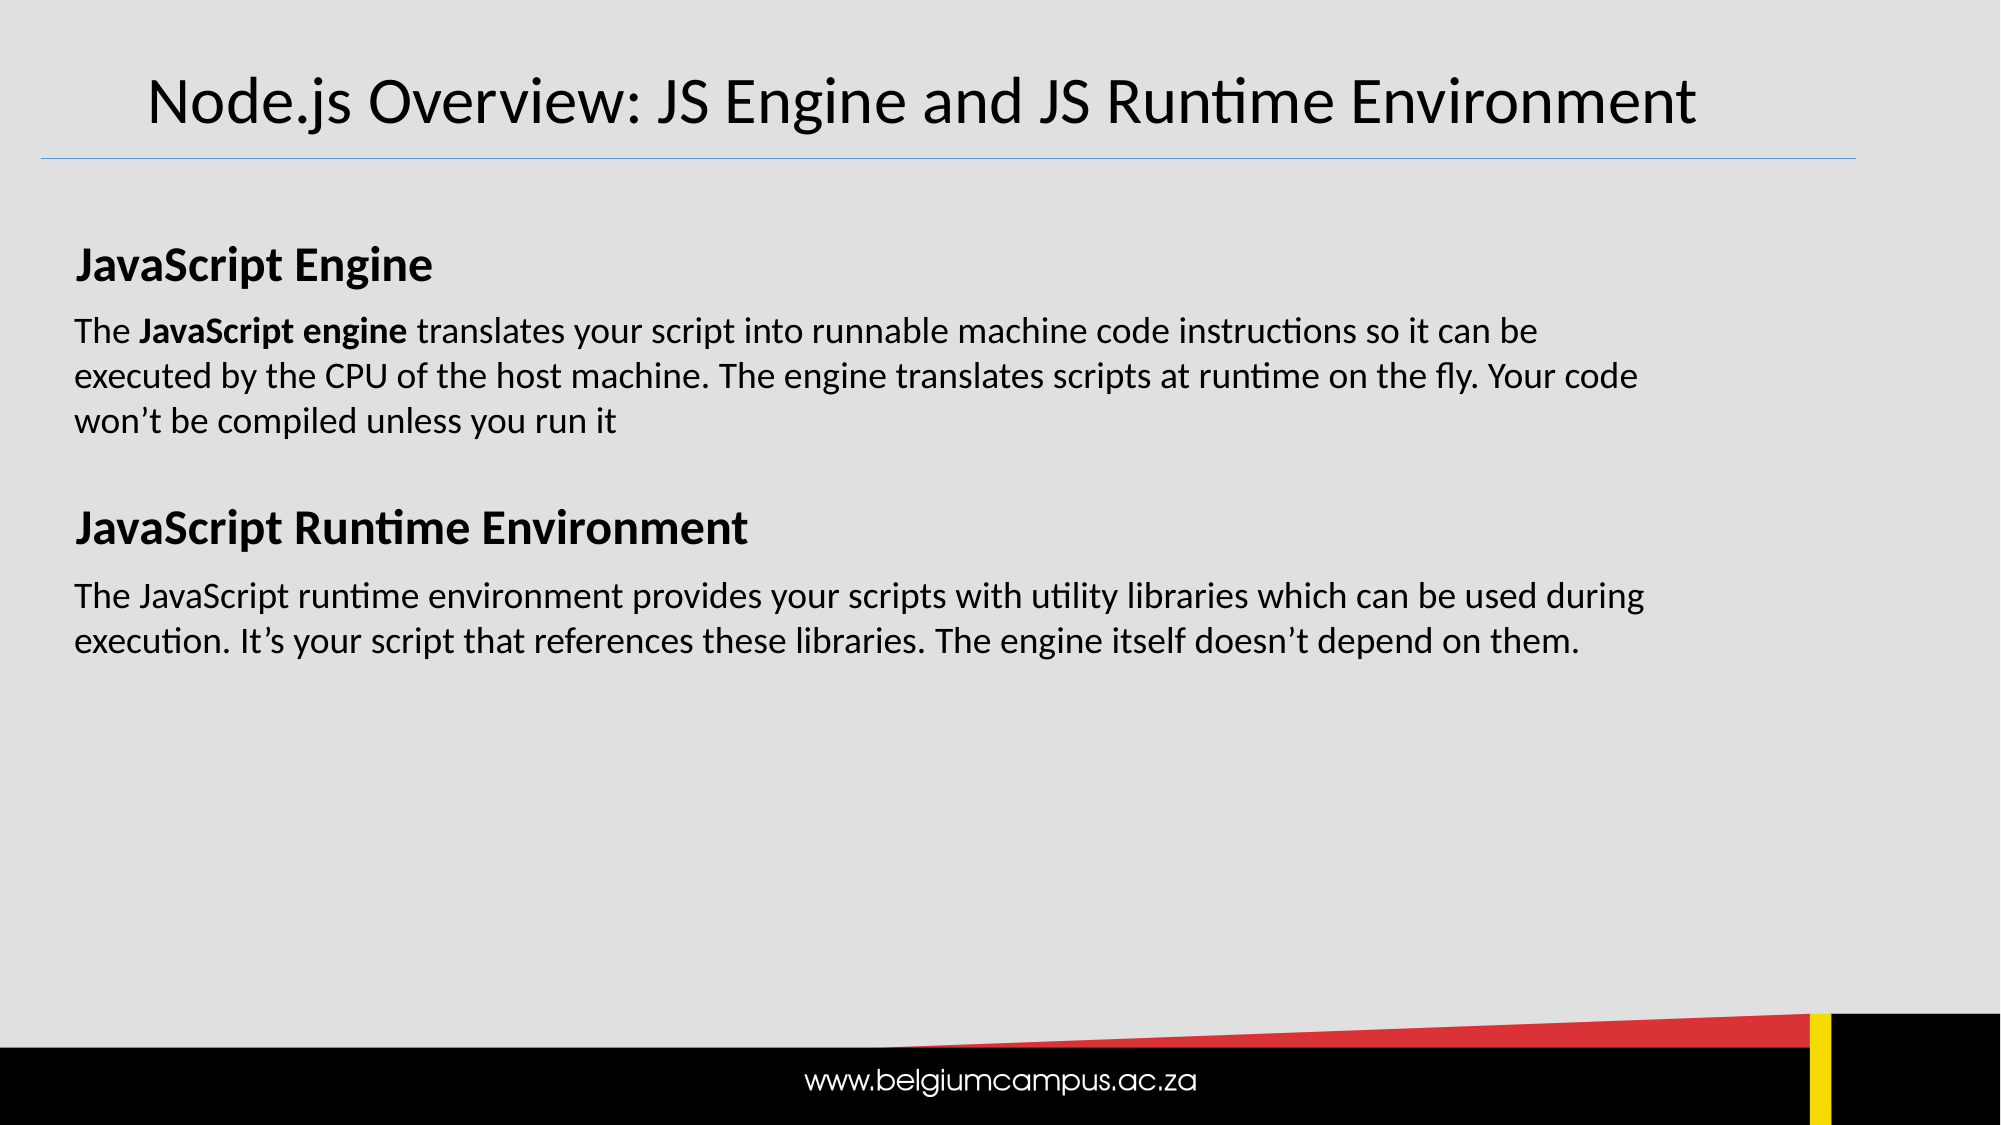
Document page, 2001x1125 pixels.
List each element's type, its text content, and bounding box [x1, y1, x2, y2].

text_box JavaScript Runtime Environment [61, 487, 764, 563]
picture [0, 0, 2001, 1125]
text_box JavaScript Engine [61, 223, 449, 298]
text_box The JavaScript engine translates your script into runnable machine code instructions so it can be executed by the CPU of the host machine. The engine translates scripts at runtime on the fly. Your code won’t be compiled unless you run it [59, 298, 1672, 449]
text_box The JavaScript runtime environment provides your scripts with utility libraries which can be used during execution. It’s your script that references these libraries. The engine itself doesn’t depend on them. [59, 563, 1720, 668]
text_box Node.js Overview: JS Engine and JS Runtime Environment [133, 49, 1714, 144]
